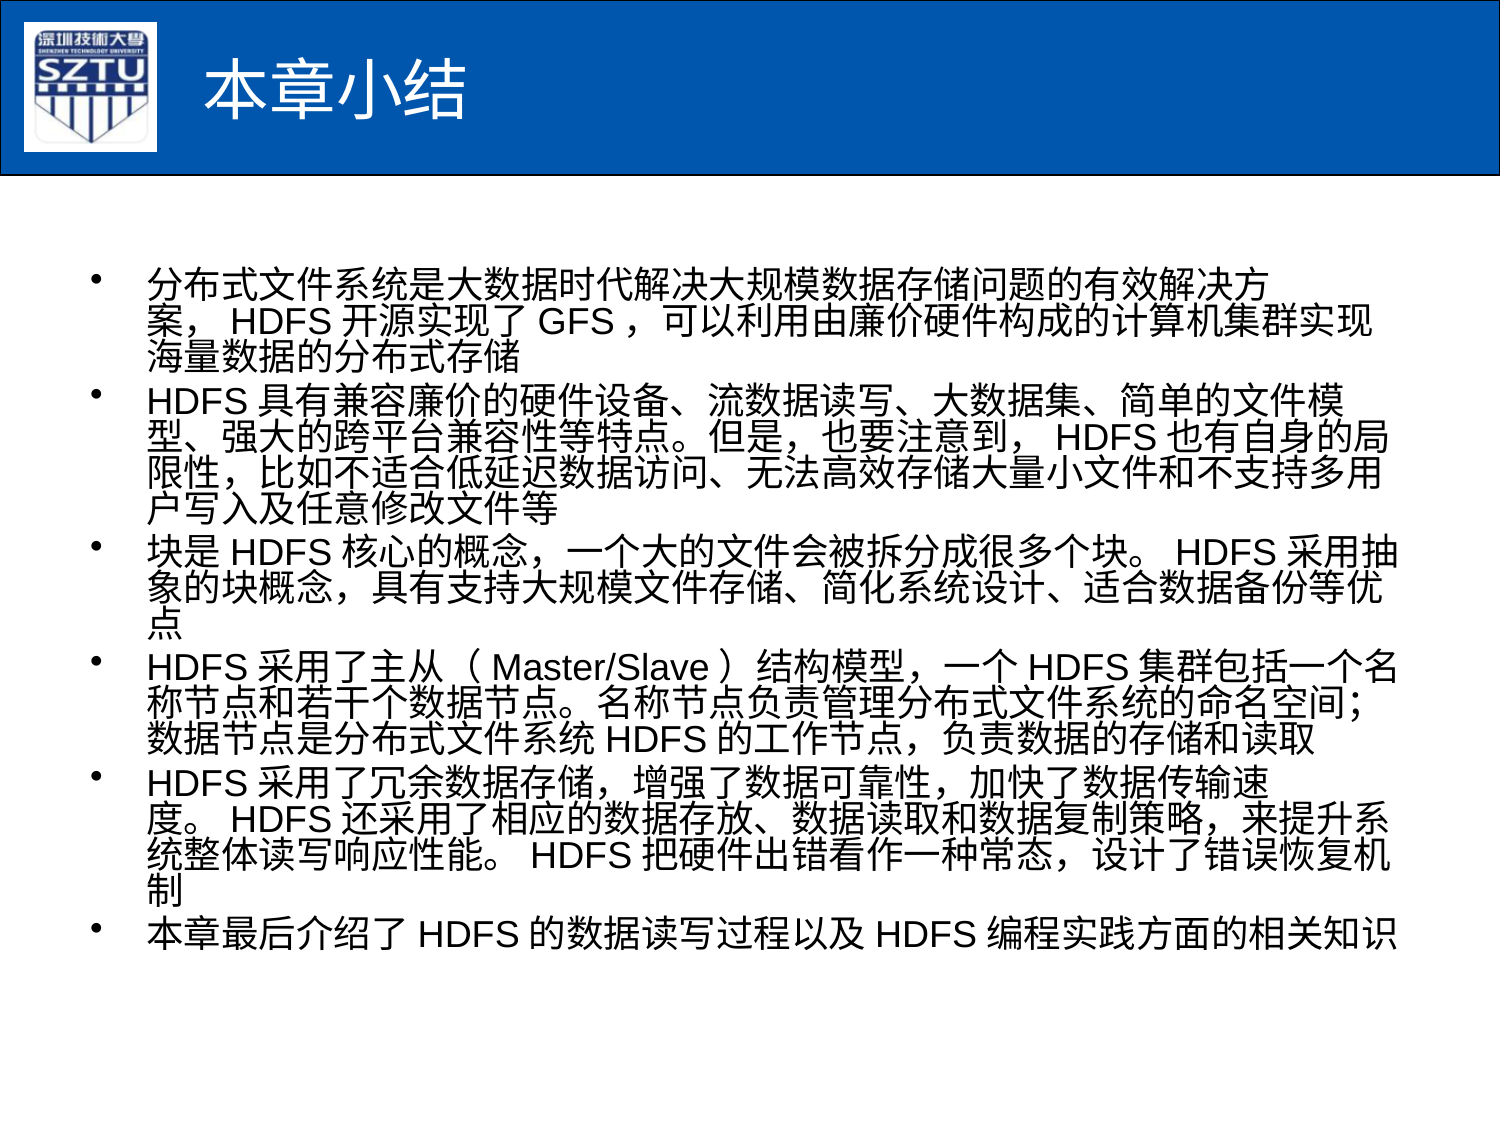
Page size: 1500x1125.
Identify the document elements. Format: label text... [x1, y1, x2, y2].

list 分布式文件系统是大数据时代解决大规模数据存储问题的有效解决方案，HDFS开源实现了GFS，可以利用由廉价硬件构成的计算机集群实现海量数据的分布式存储 HDFS具有兼容廉价的硬件设备、流数据读写、大数据集、简单的文件模型、强大的跨平台兼容性等特点。但是，也要注意到，HDFS也有自身的局限性，比如不适合低延迟数据访问、无法高效存储大量小文件和不支持多用户写入及任意修改文件等 块是HDFS核心的概念，一个大的文件会被拆分成很多个块。HDFS采用抽象的块概念，具有支持大规模文件存储、简化系统设计、适合数据备份等优点 HDFS采用了主从（Master/Slave）结构模型，一个HDFS集群包括一个名称节点和若干个数据节点。名称节点负责管理分布式文件系统的命名空间；数据节点是分布式文件系统HDFS的工作节点，负责数据的存储和读取 HDFS采用了冗余数据存储，增强了数据可靠性，加快了数据传输速度。HDFS还采用了相应的数据存放、数据读取和数据复制策略，来提升系统整体读写响应性能。HDFS把硬件出错看作一种常态，设计了错误恢复机制 本章最后介绍了HDFS的数据读写过程以及HDFS编程实践方面的相关知识 [74, 262, 1426, 1006]
picture [24, 22, 157, 152]
title 本章小结 [187, 12, 1500, 163]
